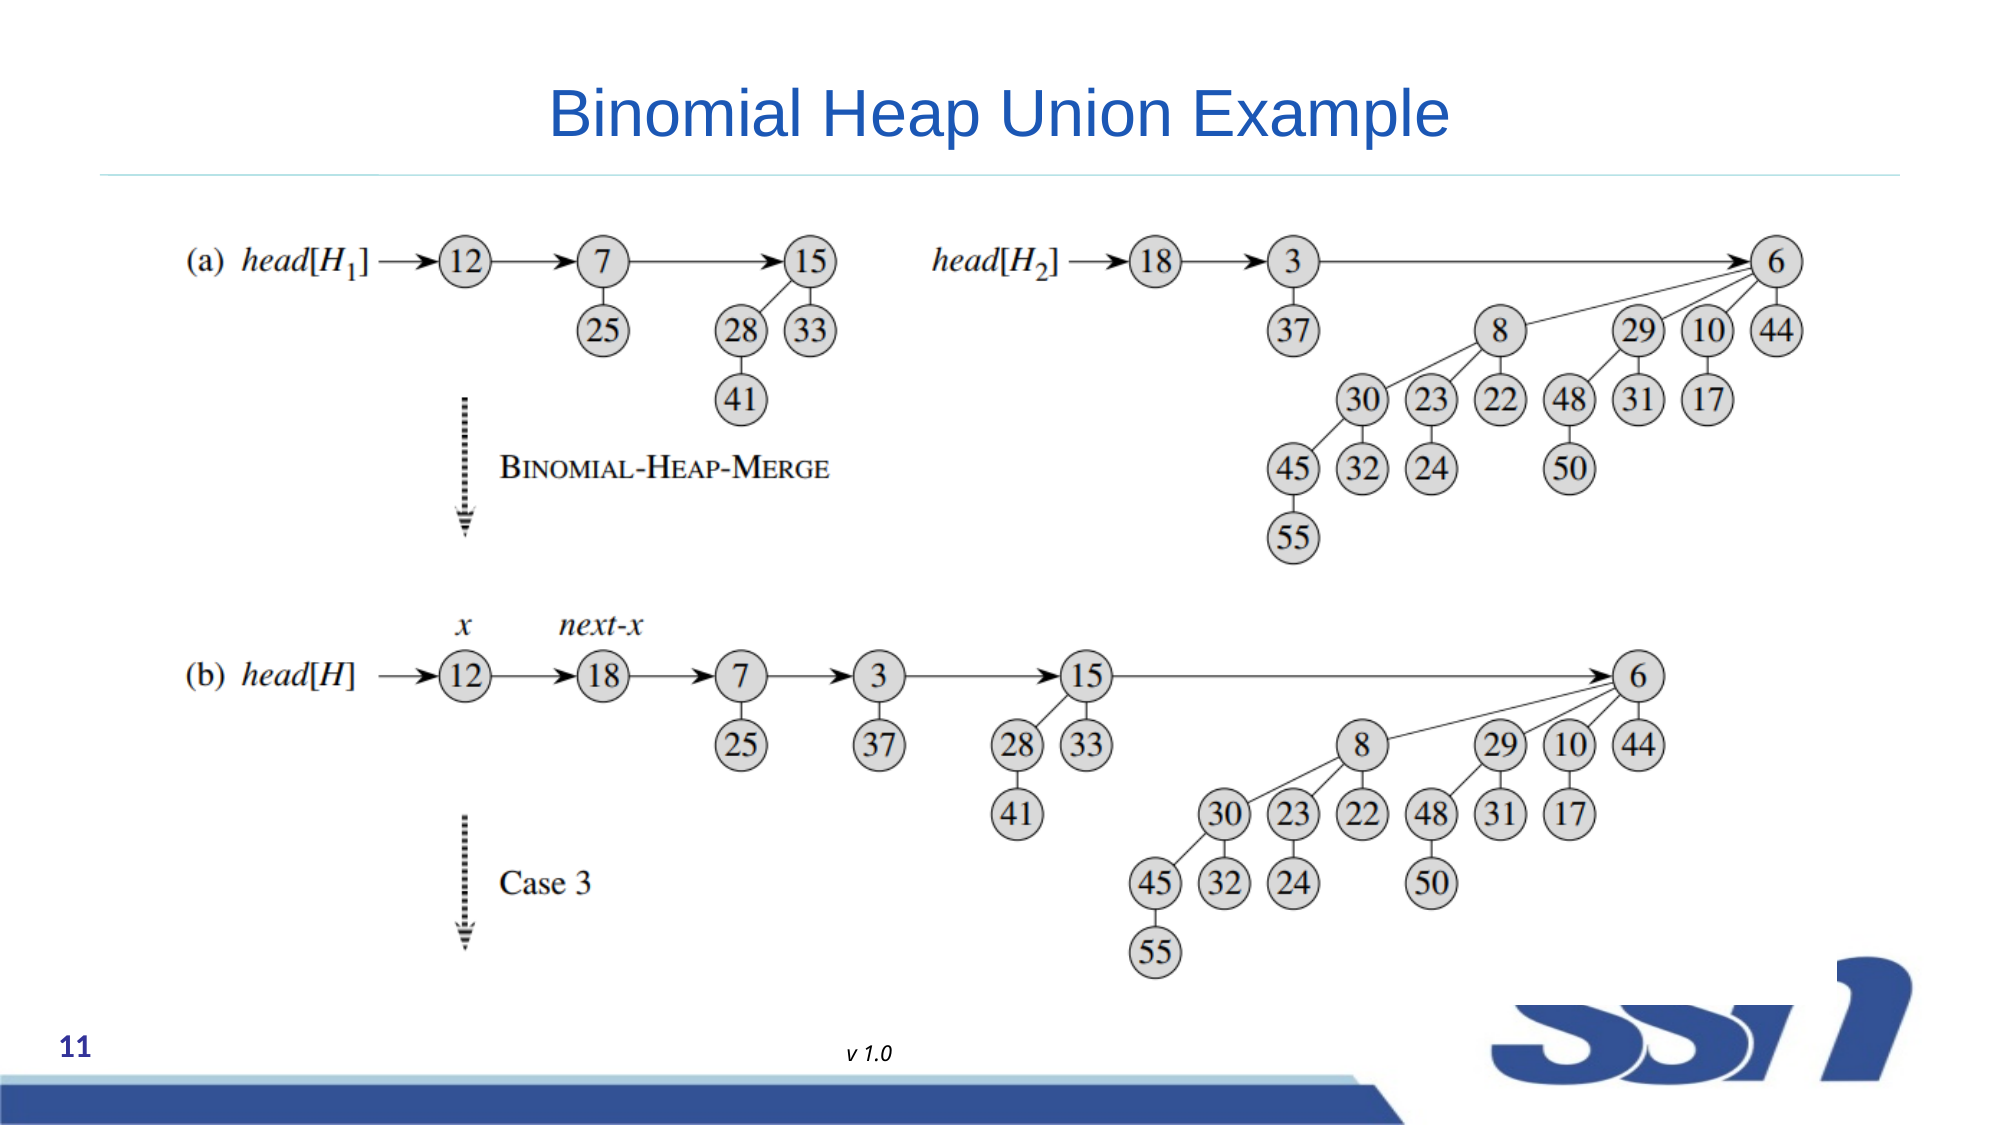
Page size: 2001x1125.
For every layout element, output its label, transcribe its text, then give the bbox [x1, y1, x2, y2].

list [163, 199, 1837, 1006]
picture [0, 913, 2000, 1125]
title Binomial Heap Union Example [99, 45, 1900, 175]
